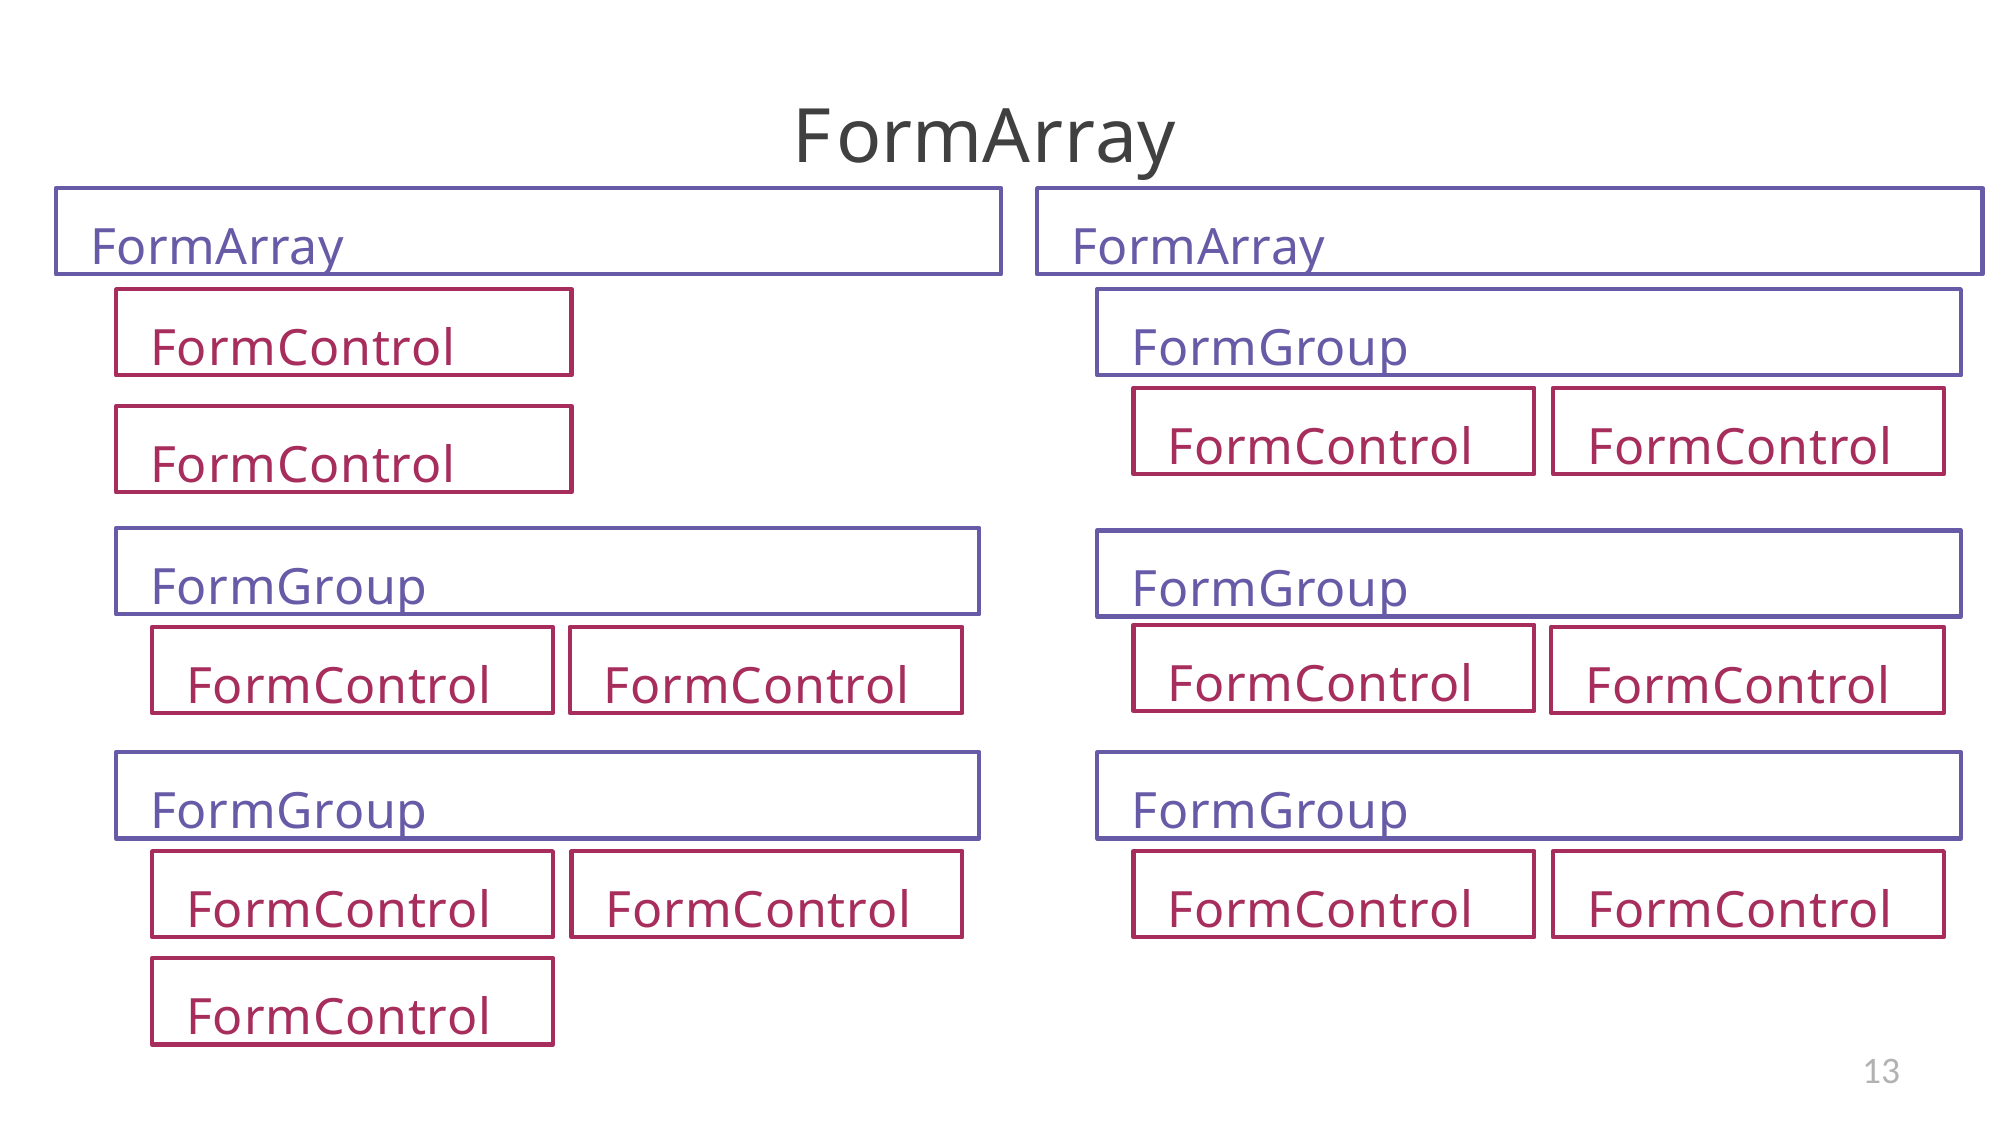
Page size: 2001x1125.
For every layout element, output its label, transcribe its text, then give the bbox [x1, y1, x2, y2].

text_box FormGroup [1097, 289, 1961, 376]
text_box FormControl [1133, 851, 1535, 938]
text_box FormControl [152, 851, 553, 938]
text_box FormArray [1037, 188, 1983, 275]
text_box FormGroup [116, 752, 980, 839]
slide_number 13 [1440, 1046, 1900, 1103]
text_box FormControl [569, 626, 963, 714]
text_box FormControl [116, 289, 572, 376]
text_box FormControl [152, 626, 553, 714]
text_box FormControl [1551, 626, 1944, 714]
text_box FormControl [1133, 387, 1535, 475]
text_box FormControl [1553, 387, 1944, 475]
text_box FormArray [55, 188, 1002, 275]
text_box FormControl [1133, 624, 1535, 711]
text_box FormGroup [1097, 530, 1961, 617]
text_box FormControl [1553, 851, 1944, 938]
text_box FormGroup [1097, 752, 1961, 839]
title FormArray [790, 85, 1196, 276]
text_box FormControl [116, 406, 572, 493]
text_box FormControl [571, 851, 963, 938]
text_box FormGroup [116, 528, 980, 615]
text_box FormControl [152, 958, 553, 1045]
